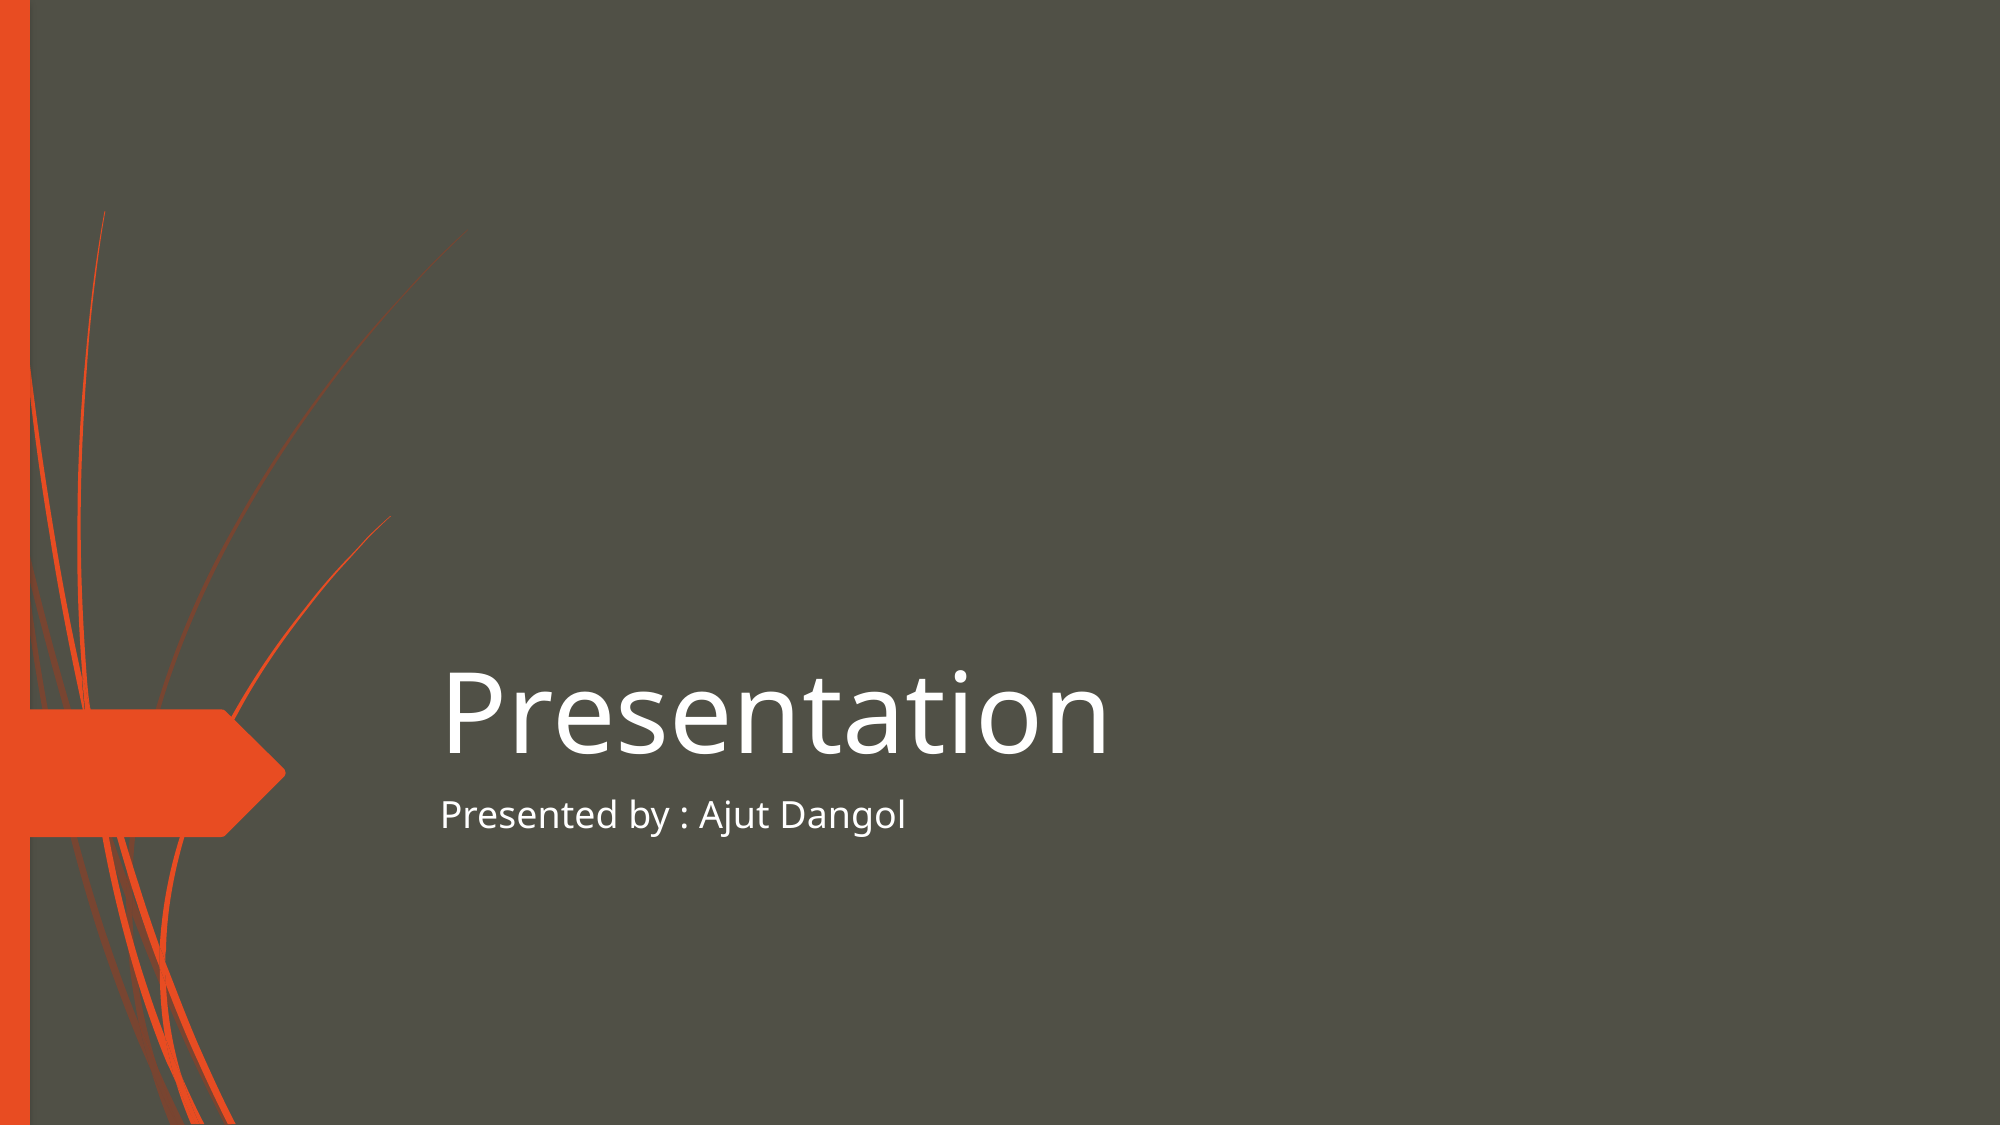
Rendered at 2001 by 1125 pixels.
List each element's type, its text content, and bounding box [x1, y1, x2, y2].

subtitle Presented by : Ajut Dangol [424, 783, 1888, 969]
title Presentation [424, 412, 1888, 783]
